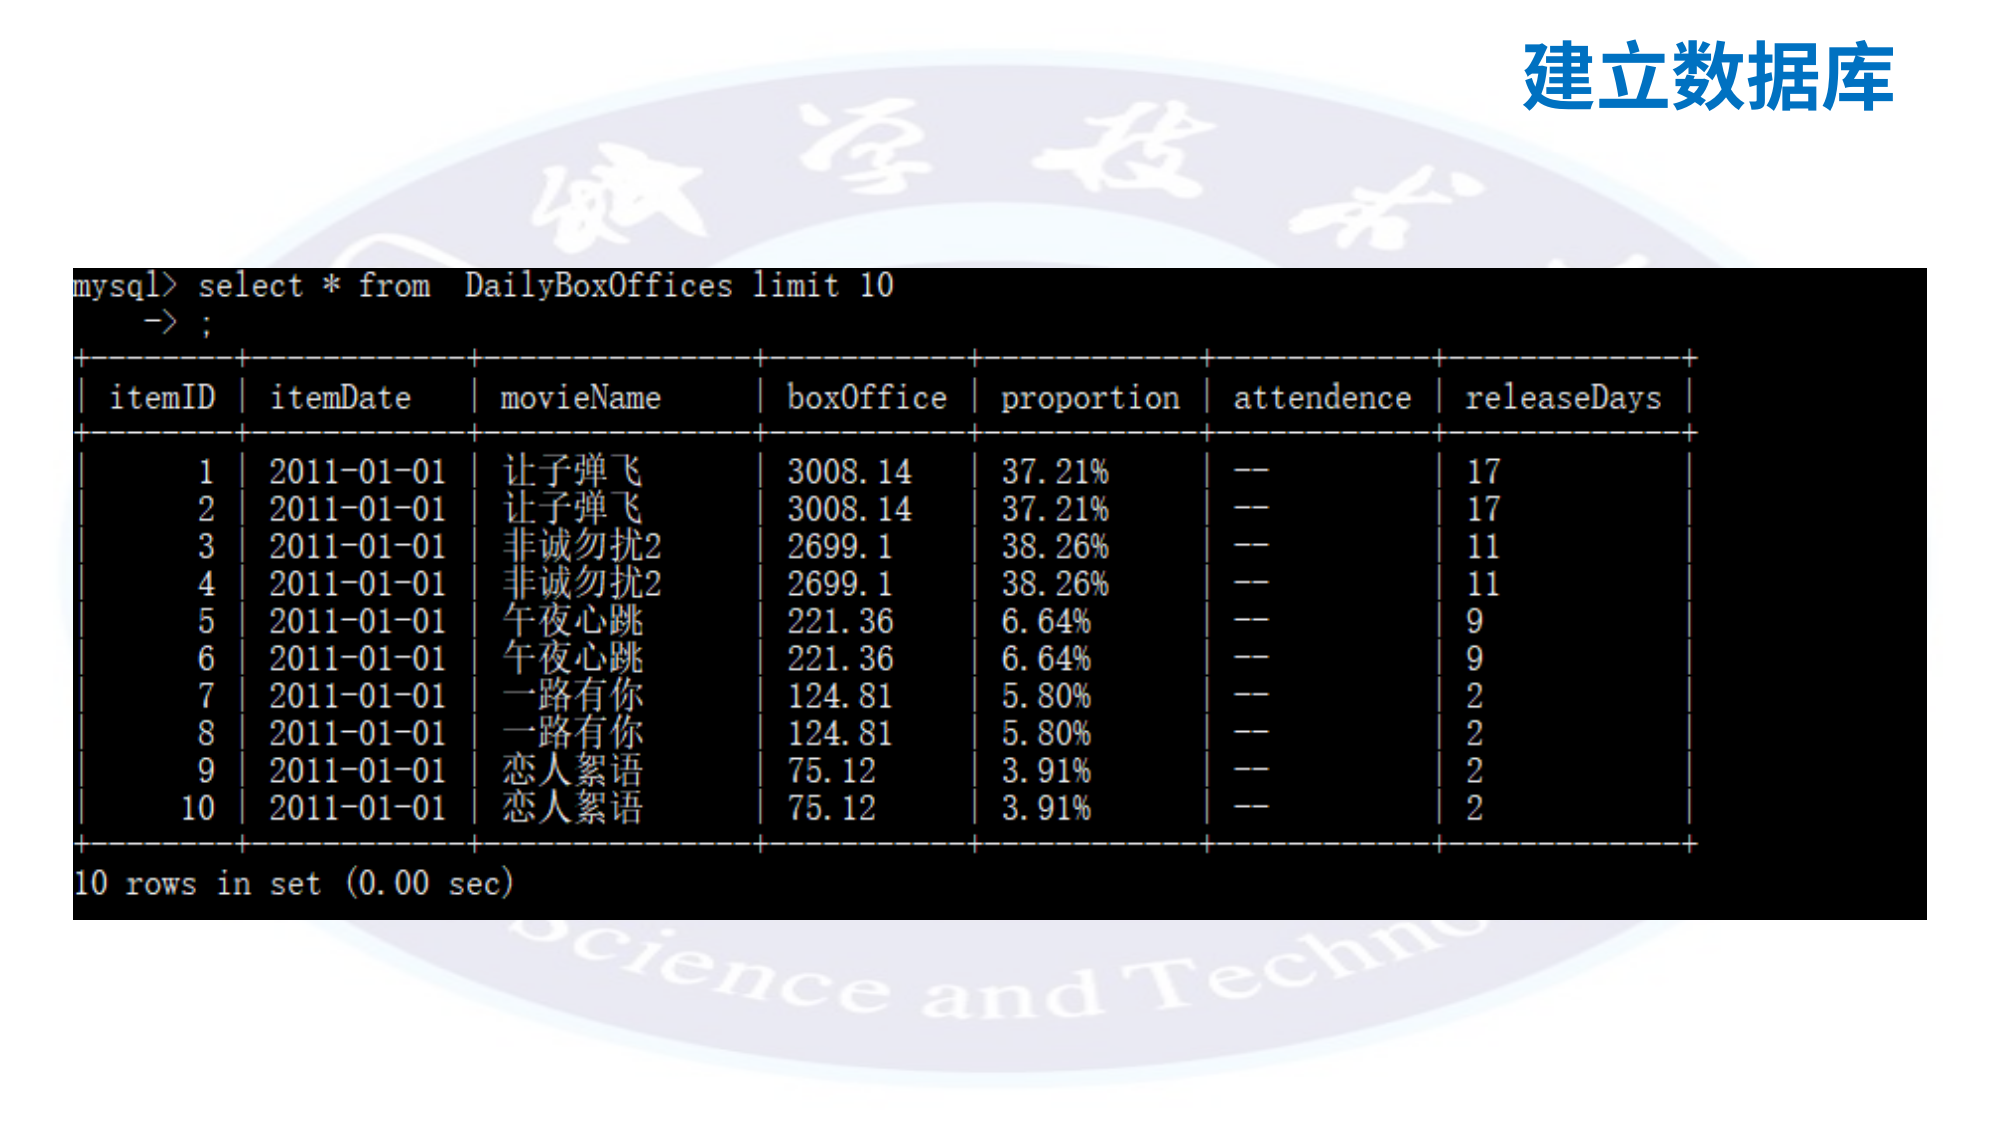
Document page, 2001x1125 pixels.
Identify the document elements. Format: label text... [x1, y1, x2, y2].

picture [73, 268, 1927, 920]
text_box 建立数据库 [1506, 22, 1962, 128]
